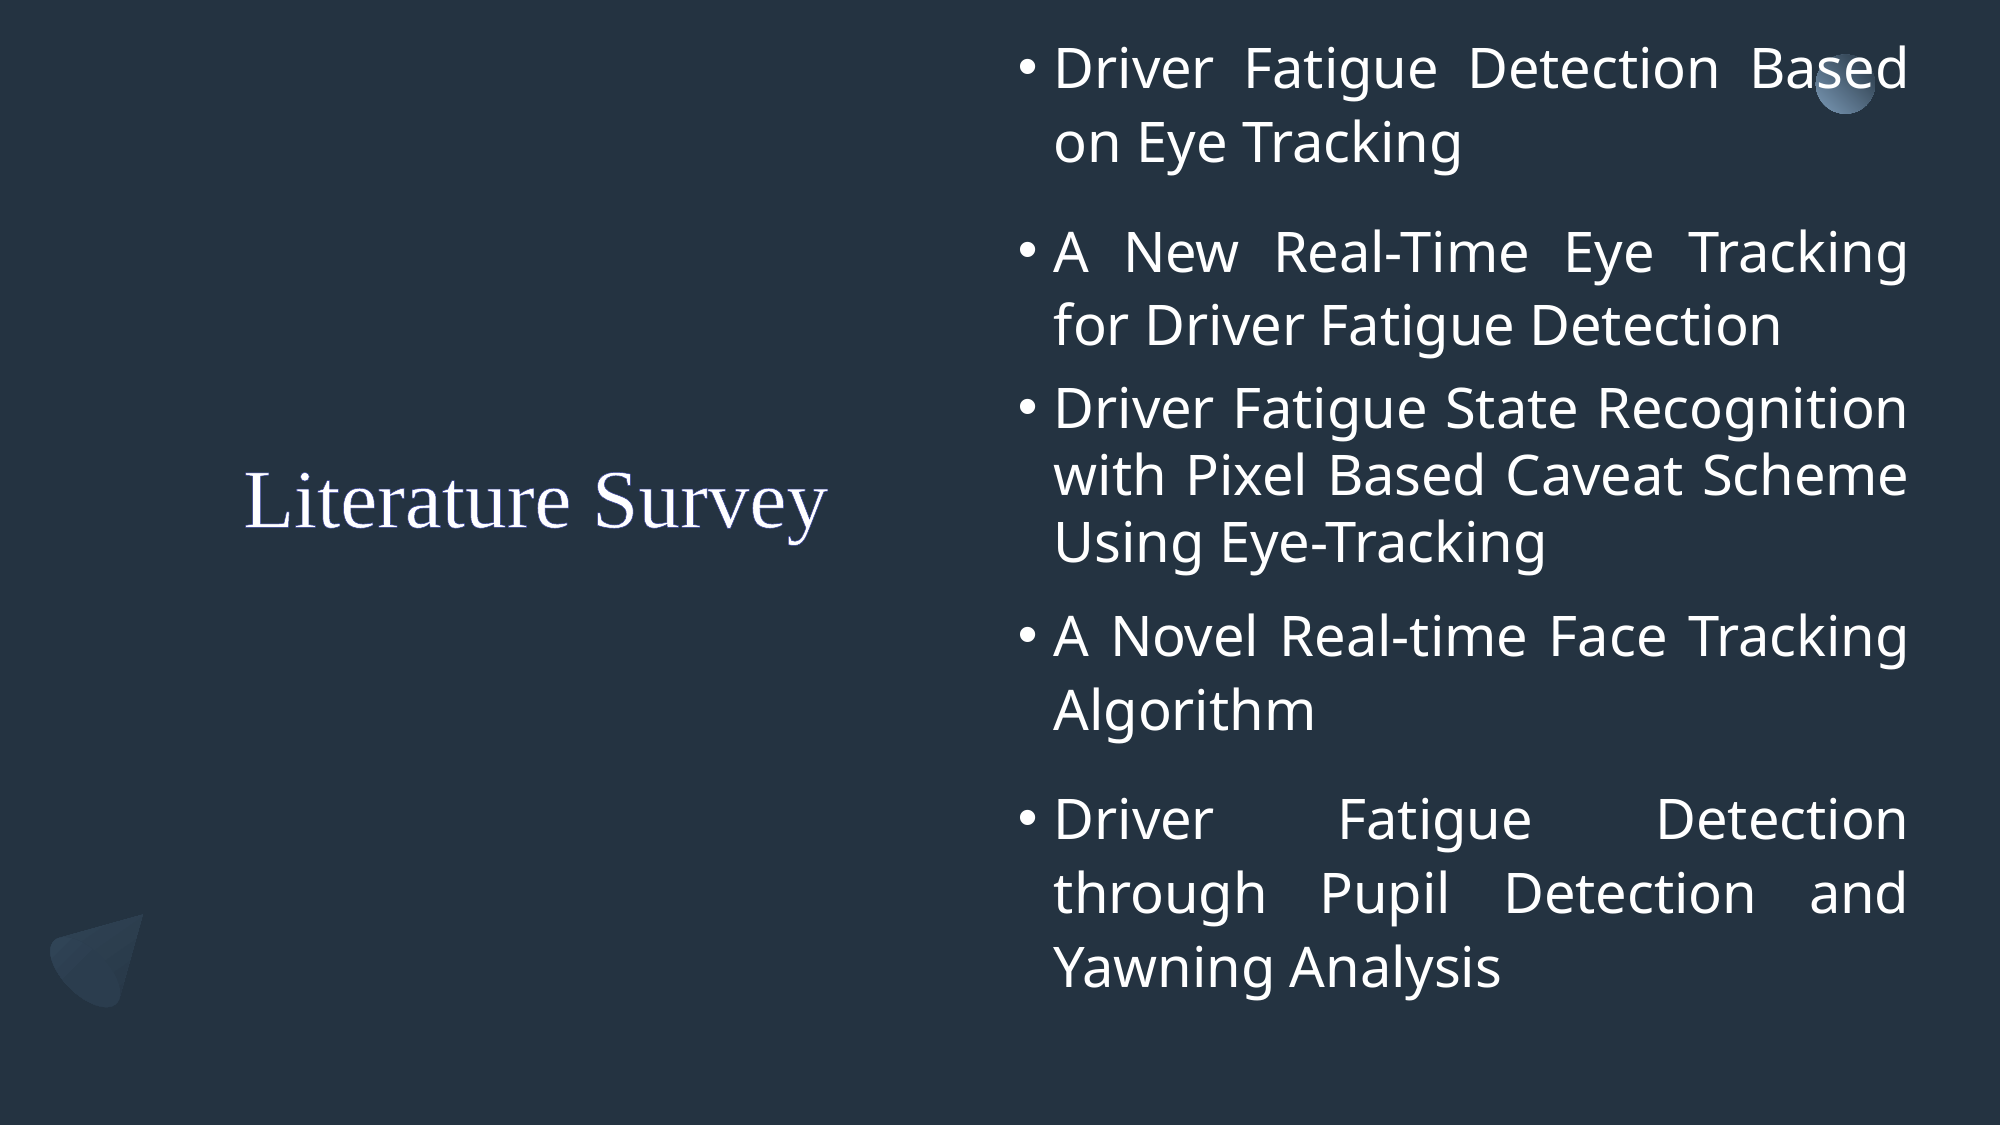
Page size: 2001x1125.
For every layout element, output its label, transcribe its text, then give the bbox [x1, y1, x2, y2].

list Literature Survey [90, 26, 982, 1066]
list Driver Fatigue Detection Based on Eye Tracking A New Real-Time Eye Tracking for Driver Fatigue Detection Driver Fatigue State Recognition with Pixel Based Caveat Scheme Using Eye-Tracking A Novel Real-time Face Tracking Algorithm Driver Fatigue Detection through Pupil Detection and Yawning Analysis [1017, 26, 1910, 1066]
